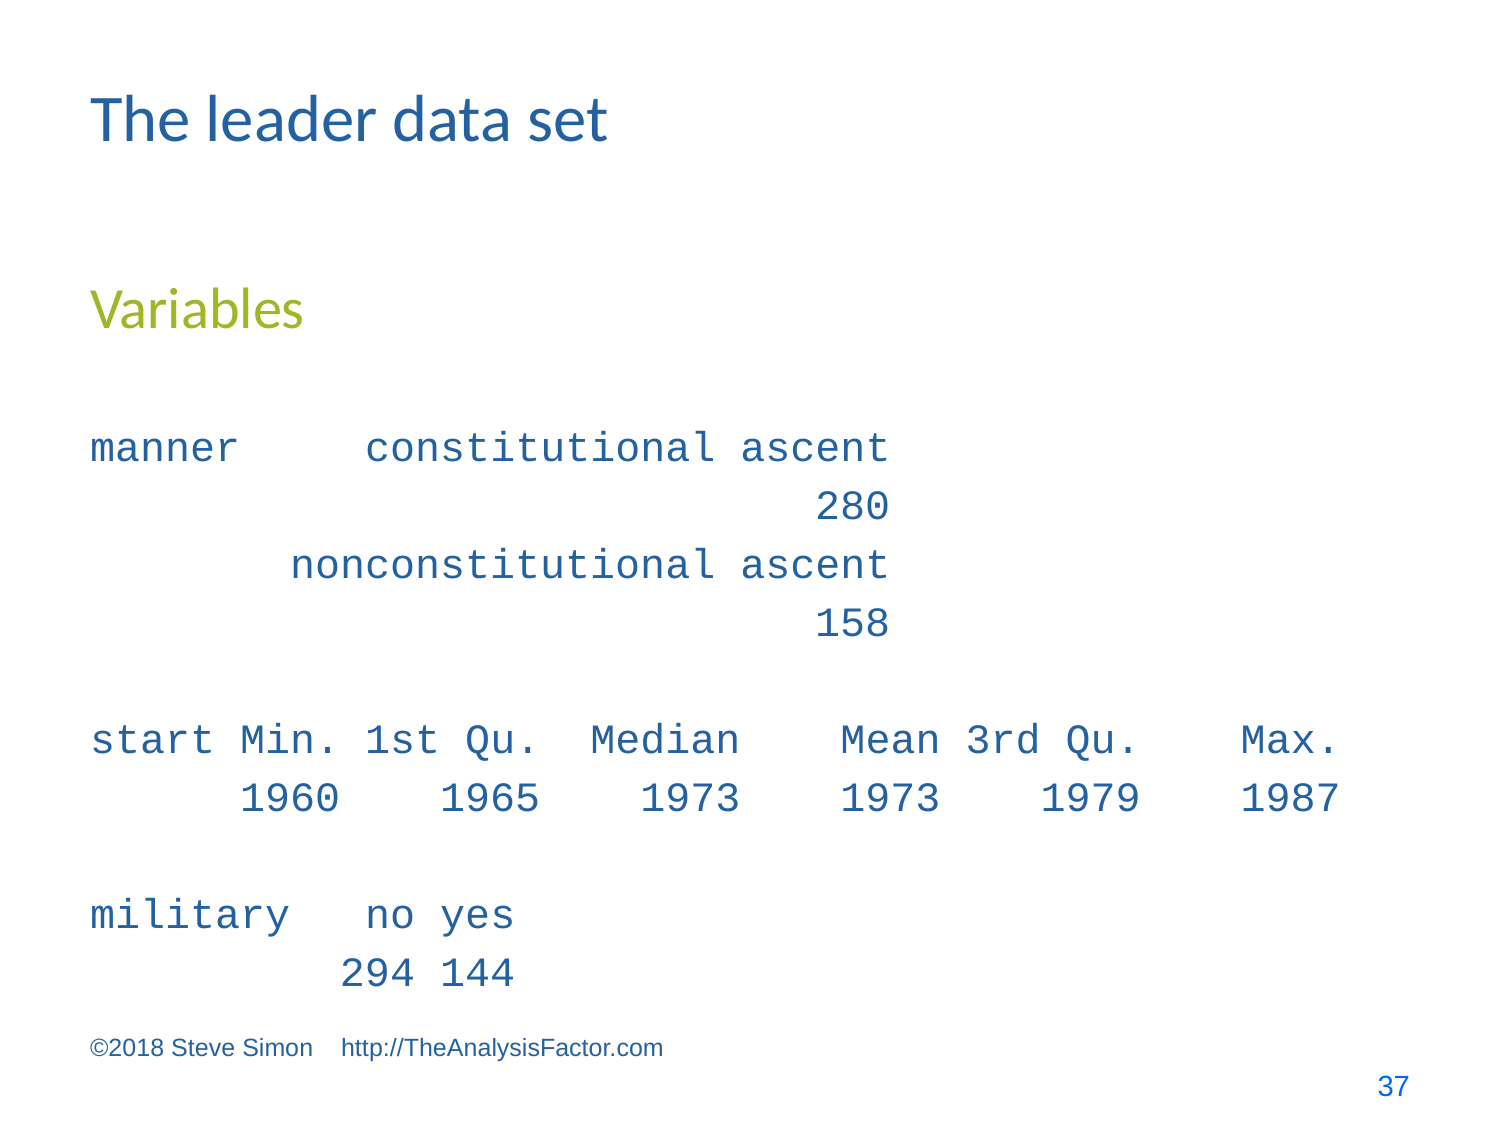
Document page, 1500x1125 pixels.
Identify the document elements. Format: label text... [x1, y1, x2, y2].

list Variables [75, 262, 1425, 350]
title The leader data set [75, 62, 1425, 163]
slide_number 37 [1275, 1025, 1425, 1104]
footer ©2018 Steve Simon http://TheAnalysisFactor.com [75, 1024, 1338, 1103]
list manner constitutional ascent 280 nonconstitutional ascent 158 start Min. 1st Qu. Median Mean 3rd Qu. Max. 1960 1965 1973 1973 1979 1987 military no yes 294 144 [75, 412, 1425, 800]
